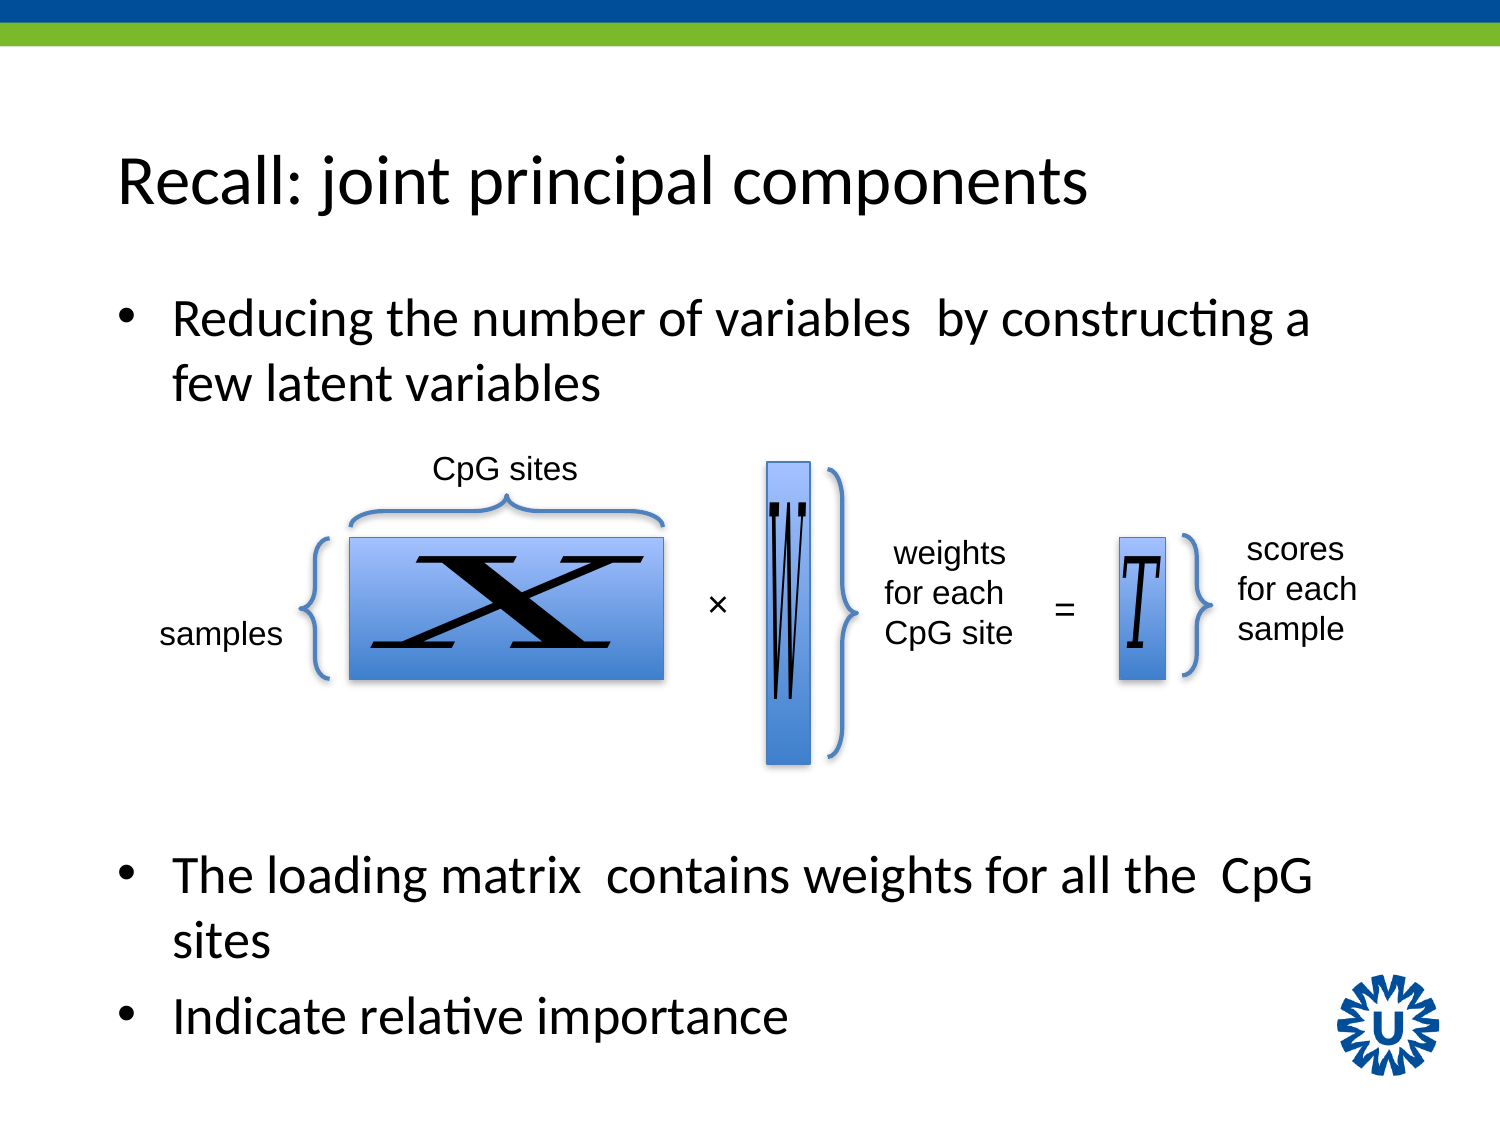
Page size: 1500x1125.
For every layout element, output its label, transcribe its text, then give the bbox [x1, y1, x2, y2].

title Recall: joint principal components [117, 133, 1356, 313]
picture [0, 0, 1500, 1125]
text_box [144, 373, 1379, 764]
